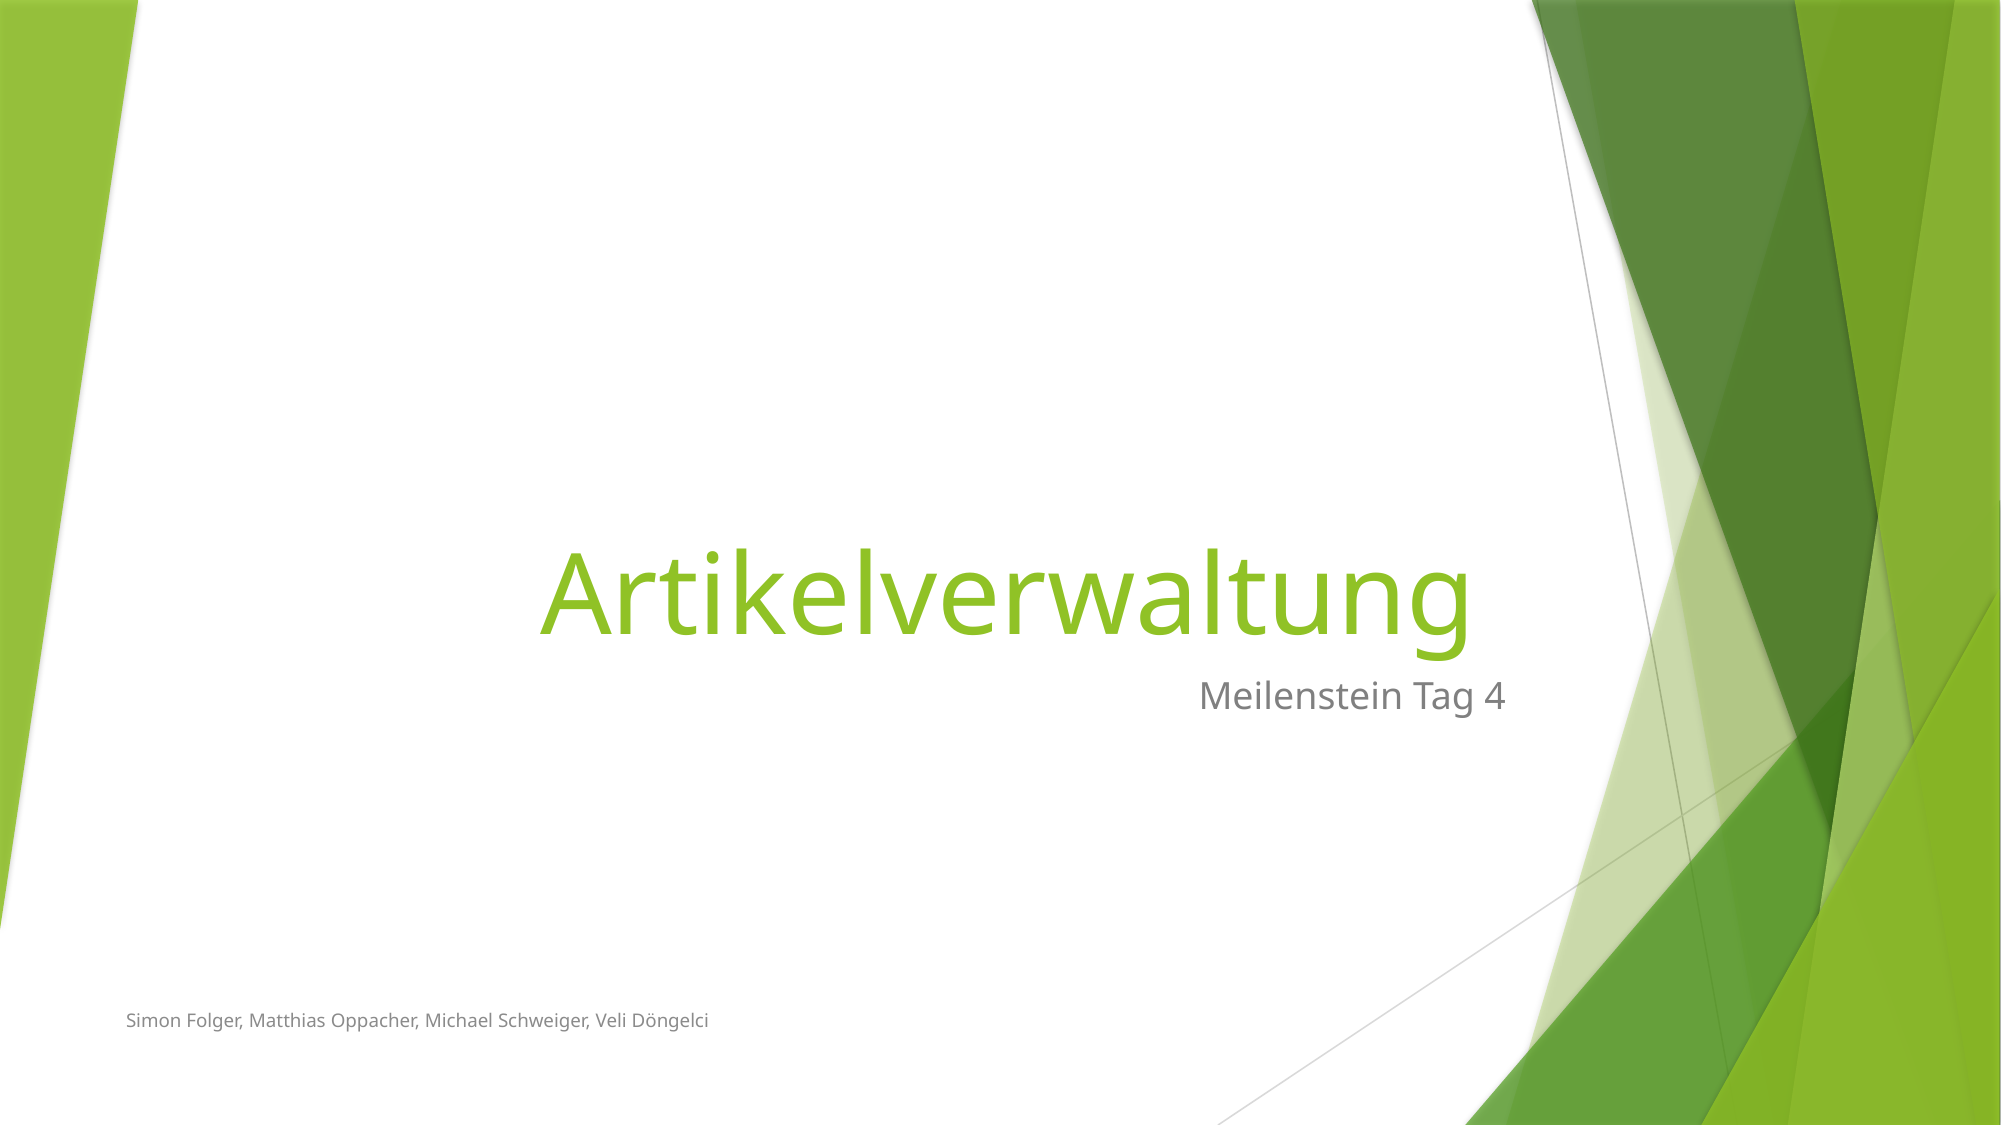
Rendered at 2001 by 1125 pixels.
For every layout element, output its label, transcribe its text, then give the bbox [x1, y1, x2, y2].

footer Simon Folger, Matthias Oppacher, Michael Schweiger, Veli Döngelci [111, 991, 1145, 1051]
title Artikelverwaltung [247, 394, 1522, 664]
subtitle Meilenstein Tag 4 [247, 664, 1522, 845]
